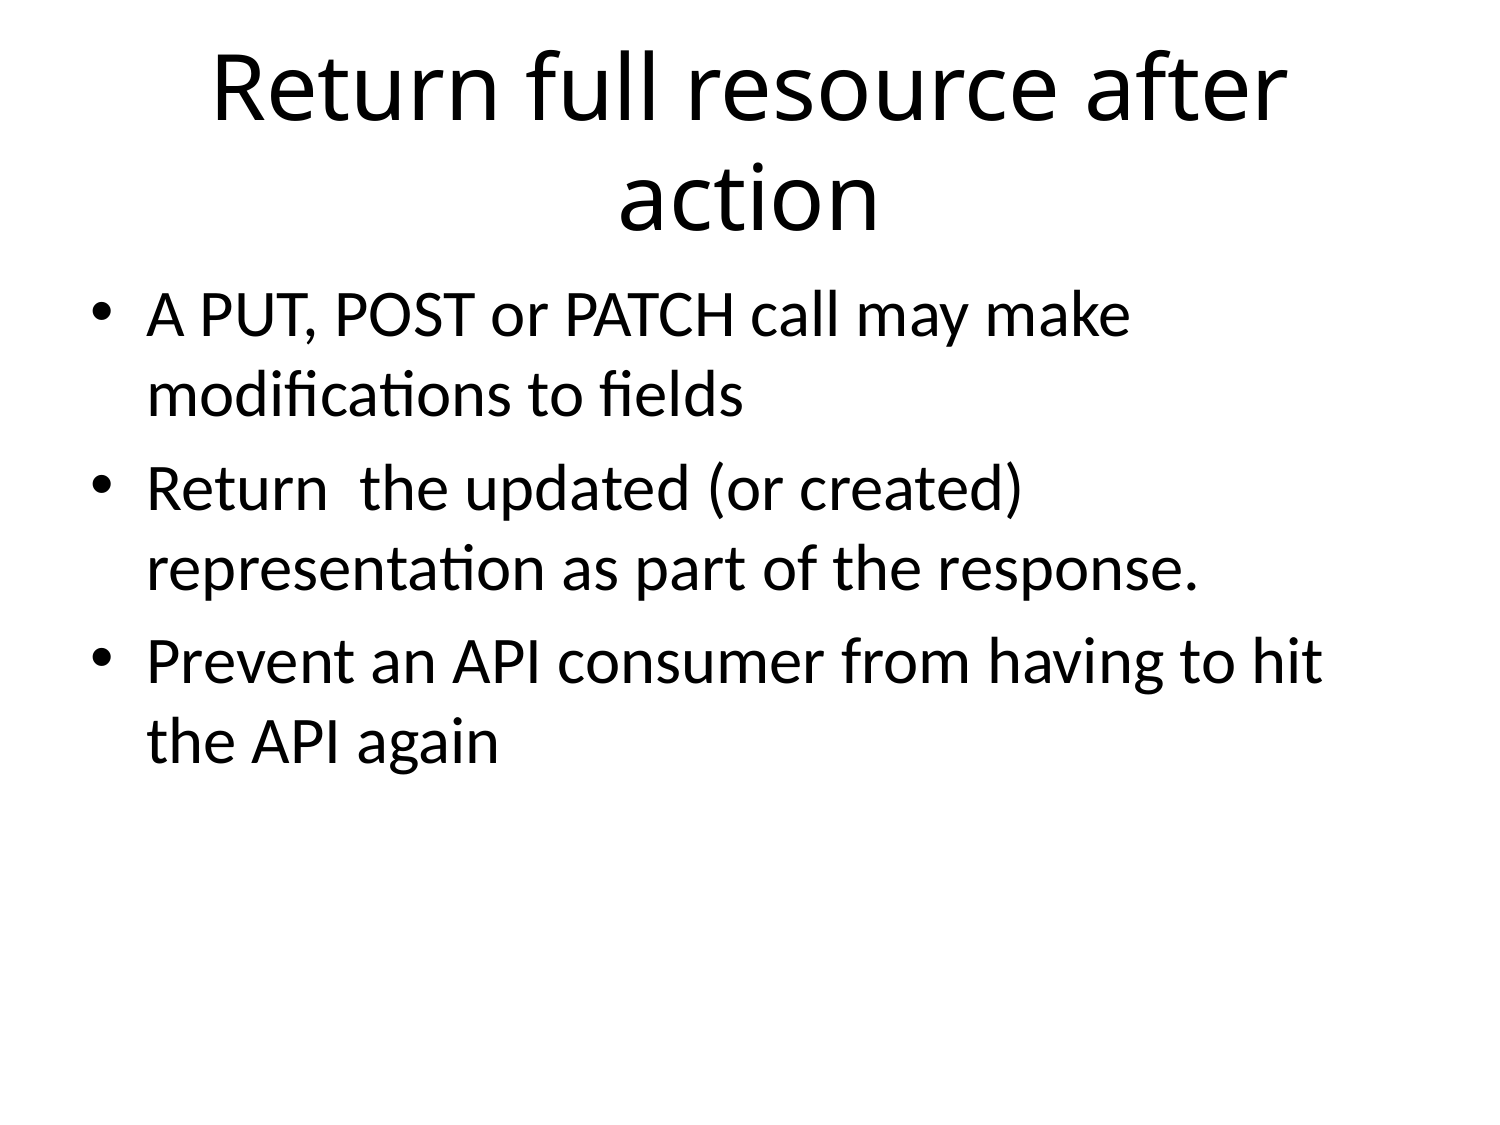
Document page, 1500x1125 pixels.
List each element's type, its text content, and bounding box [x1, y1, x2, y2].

title Return full resource after action [75, 45, 1425, 233]
list A PUT, POST or PATCH call may make modifications to fields Return the updated (or created) representation as part of the response. Prevent an API consumer from having to hit the API again [75, 262, 1425, 1005]
